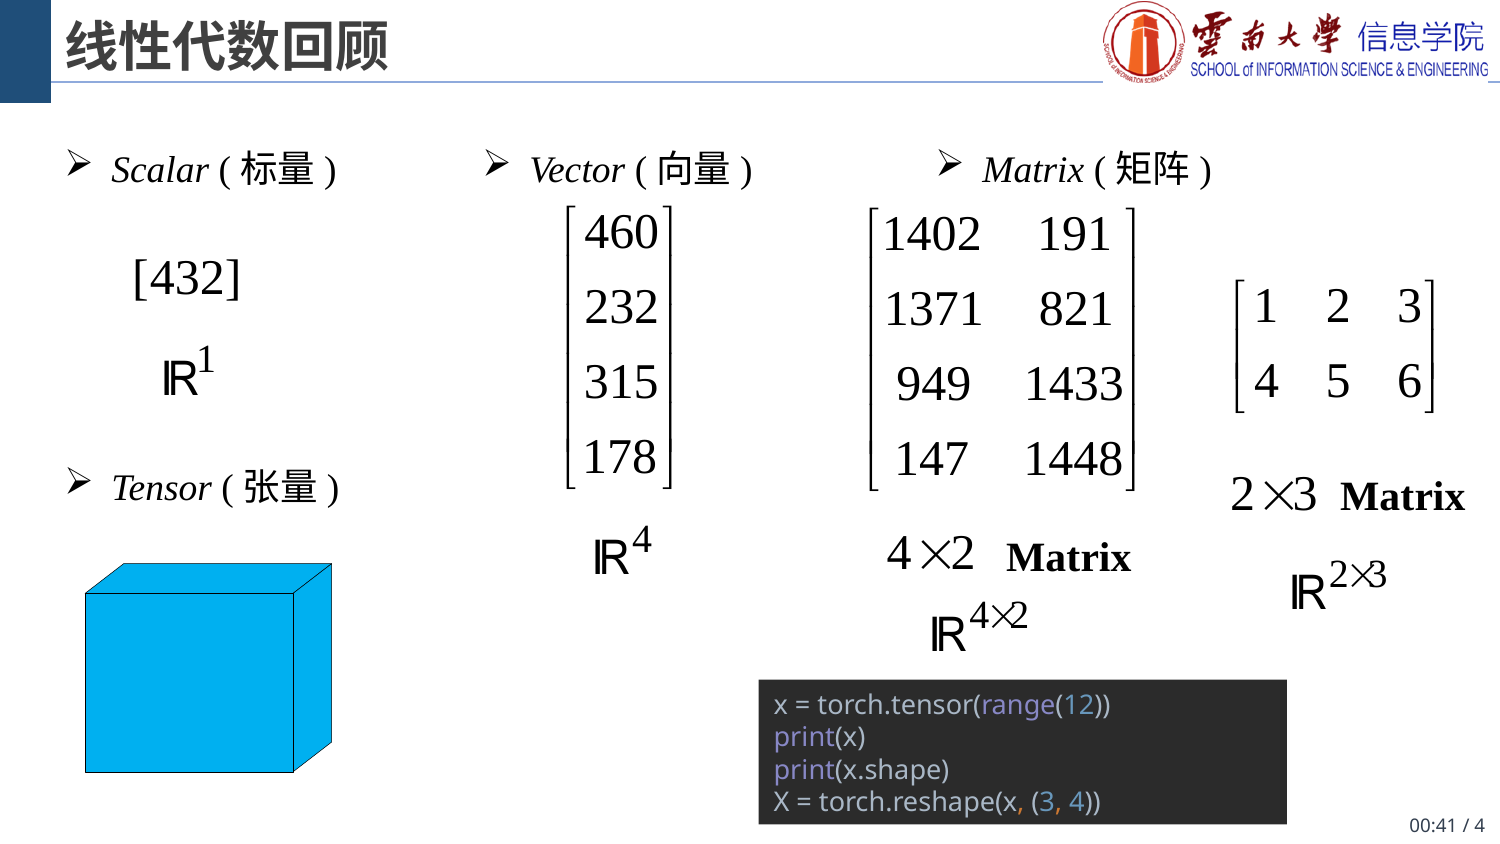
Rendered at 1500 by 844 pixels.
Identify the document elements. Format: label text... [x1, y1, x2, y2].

text_box Vector (向量) [467, 126, 785, 198]
picture [1103, 1, 1488, 83]
text_box Matrix [1325, 460, 1500, 526]
text_box Scalar (标量) [49, 126, 367, 198]
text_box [1228, 275, 1448, 419]
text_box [558, 201, 687, 494]
text_box Tensor (张量) [49, 444, 367, 516]
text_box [927, 592, 1034, 656]
text_box Matrix [991, 521, 1167, 587]
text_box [1286, 551, 1390, 615]
text_box Matrix (矩阵) [920, 126, 1238, 198]
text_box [589, 516, 655, 580]
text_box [882, 529, 980, 575]
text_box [1226, 470, 1319, 517]
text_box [132, 254, 244, 309]
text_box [158, 336, 218, 400]
title 线性代数回顾 [49, 10, 886, 85]
text_box x = torch.tensor(range(12)) print(x) print(x.shape) X = torch.reshape(x, (3, 4)) [758, 679, 1287, 825]
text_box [861, 204, 1148, 497]
picture [81, 559, 334, 773]
